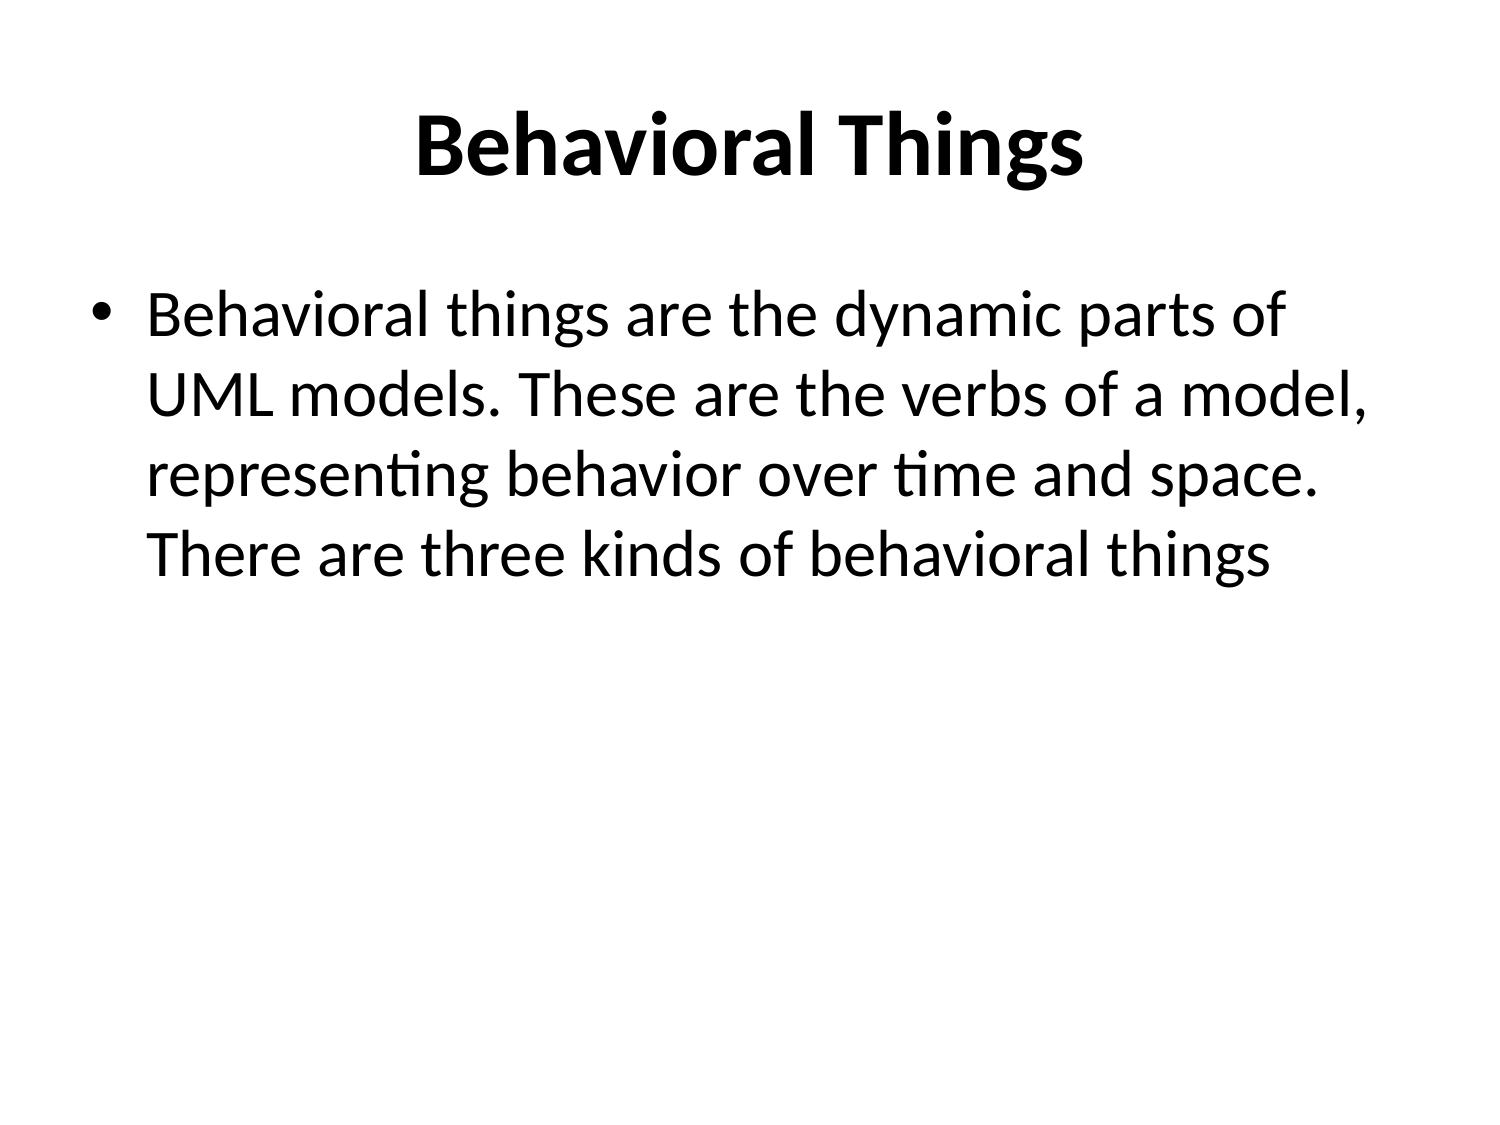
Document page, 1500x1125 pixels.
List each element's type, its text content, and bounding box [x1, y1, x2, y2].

list Behavioral things are the dynamic parts of UML models. These are the verbs of a model, representing behavior over time and space. There are three kinds of behavioral things [75, 262, 1425, 1005]
title Behavioral Things [75, 45, 1425, 233]
